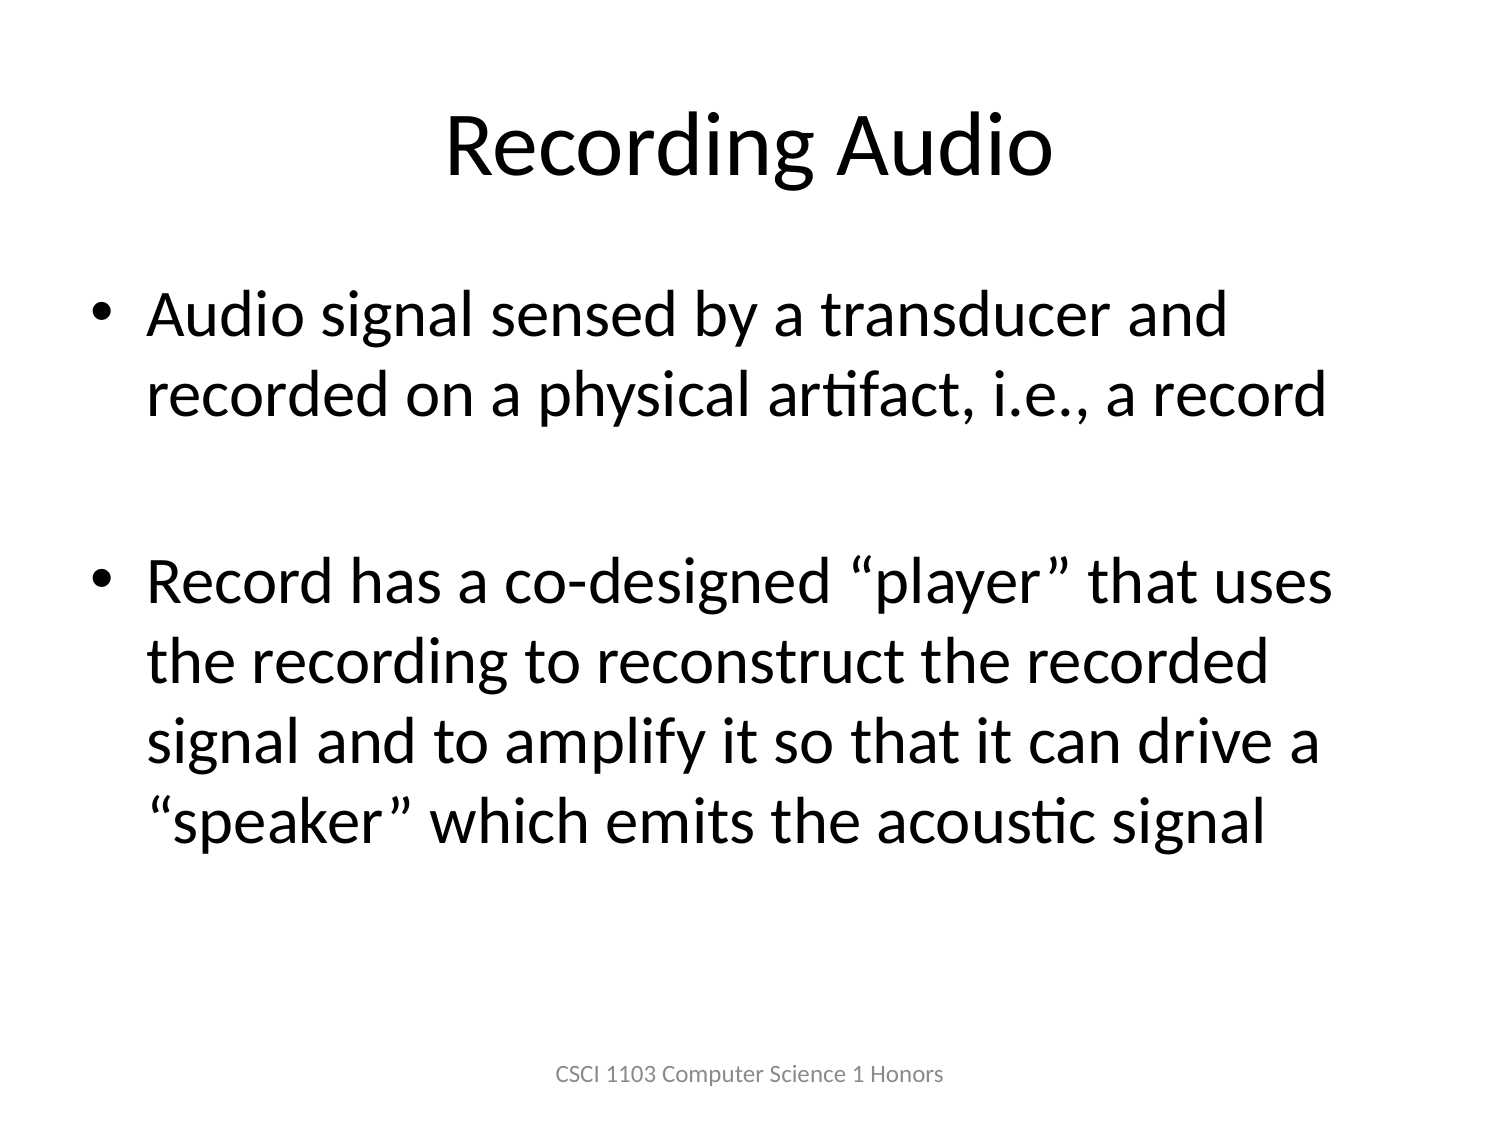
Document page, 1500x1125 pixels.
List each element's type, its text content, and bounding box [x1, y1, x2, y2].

footer CSCI 1103 Computer Science 1 Honors [512, 1042, 988, 1103]
list Audio signal sensed by a transducer and recorded on a physical artifact, i.e., a record Record has a co-designed “player” that uses the recording to reconstruct the recorded signal and to amplify it so that it can drive a “speaker” which emits the acoustic signal [75, 262, 1425, 1005]
title Recording Audio [75, 45, 1425, 233]
